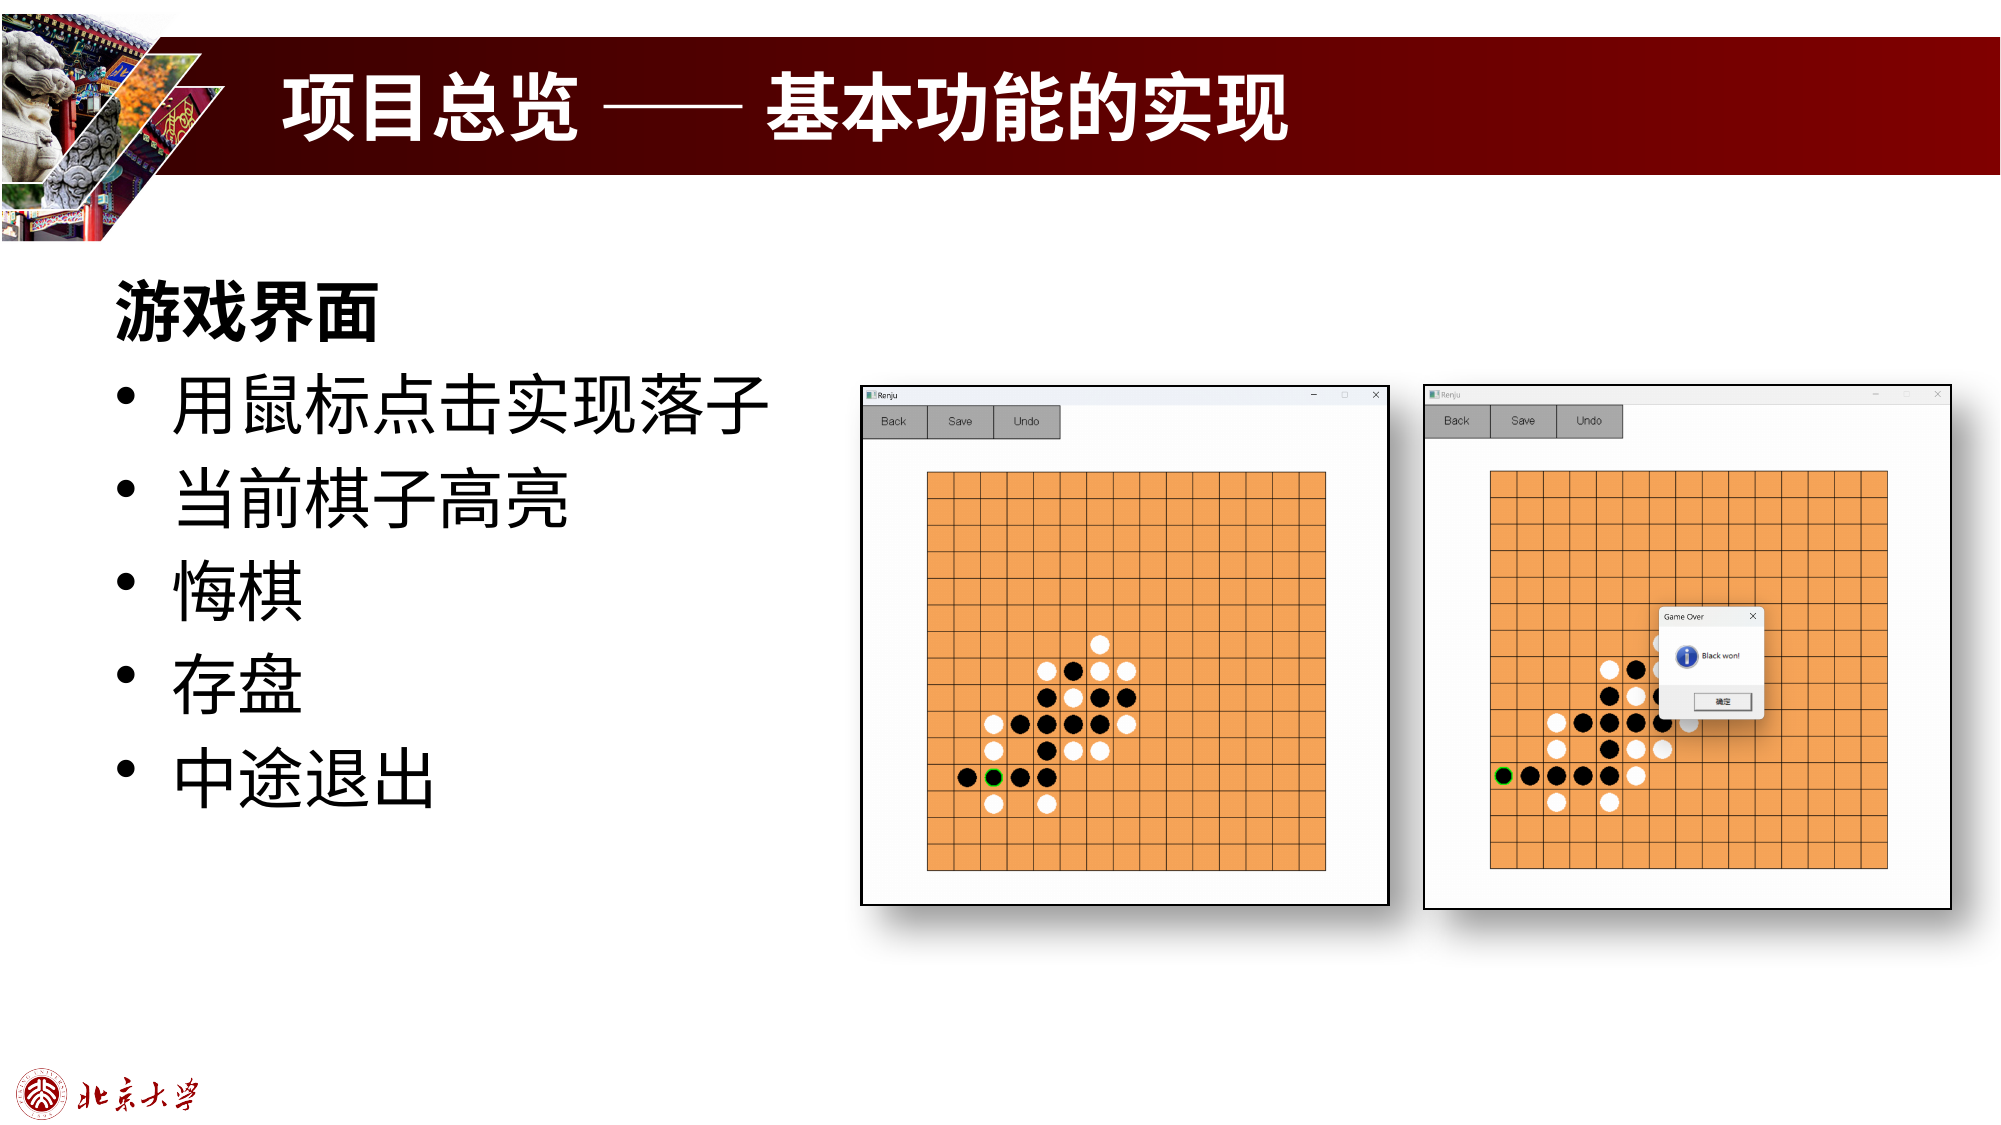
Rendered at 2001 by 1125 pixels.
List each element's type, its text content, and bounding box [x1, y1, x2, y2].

picture [0, 12, 275, 244]
picture [12, 1064, 207, 1124]
picture [862, 386, 1388, 905]
title 项目总览 —— 基本功能的实现 [266, 34, 1884, 176]
list 游戏界面 用鼠标点击实现落子 当前棋子高亮 悔棋 存盘 中途退出 [99, 262, 951, 1038]
picture [1424, 385, 1951, 909]
